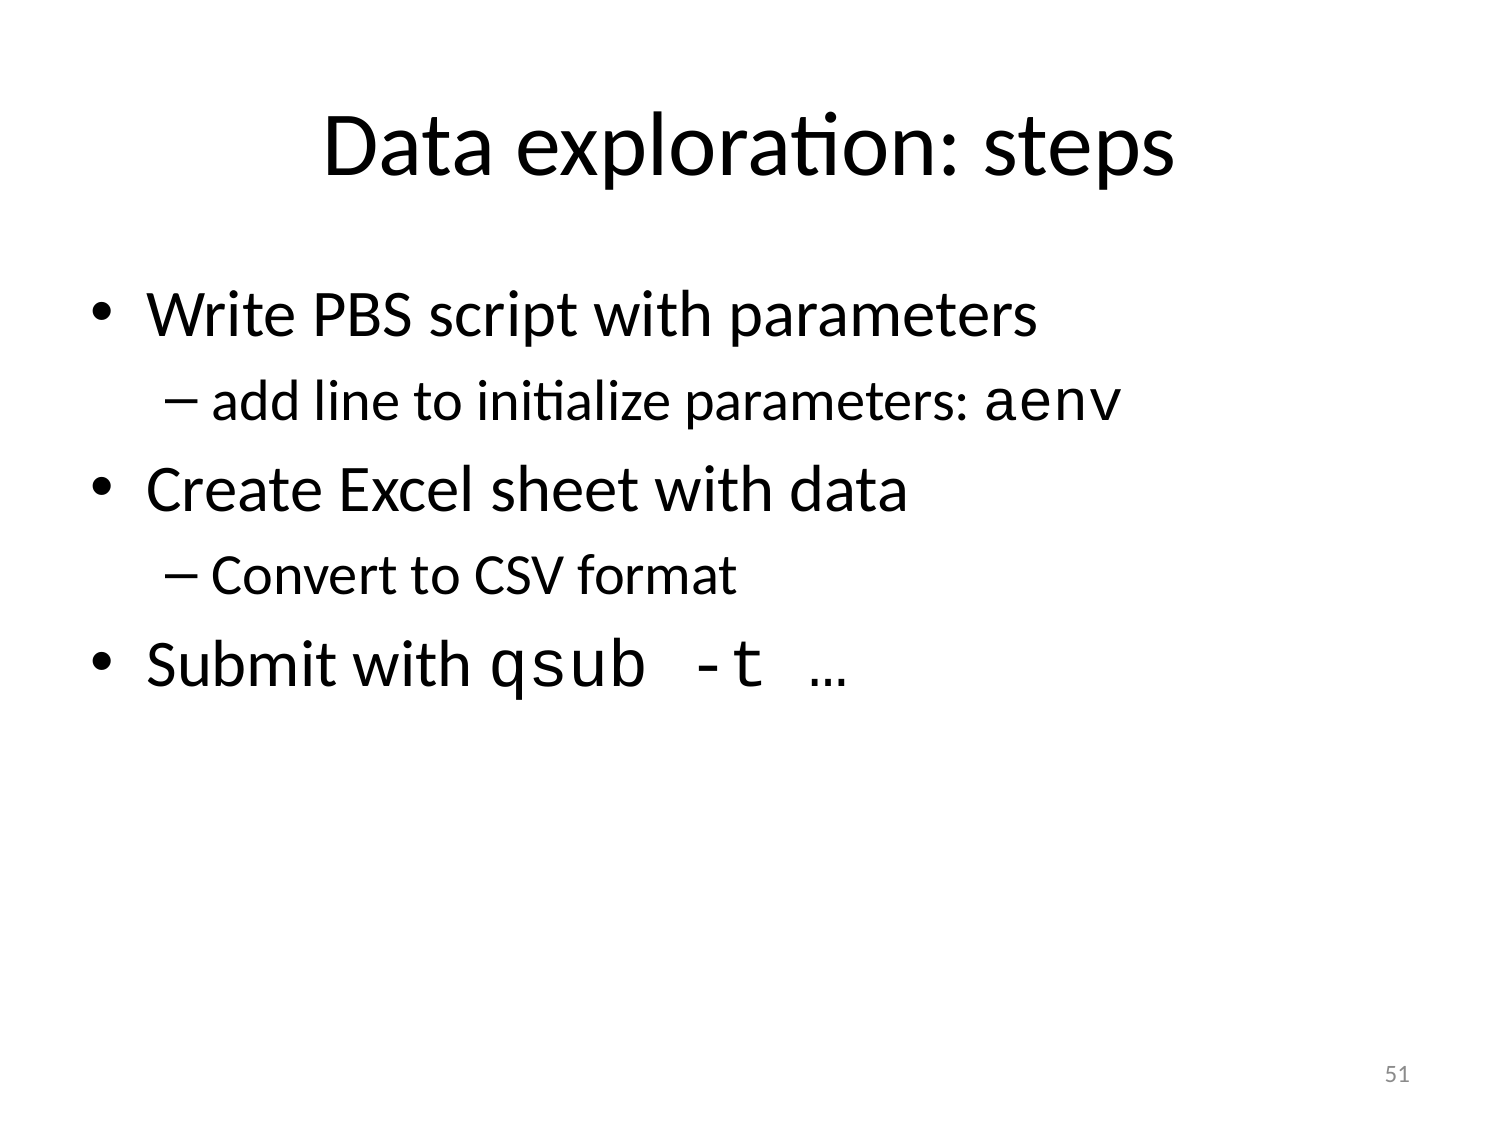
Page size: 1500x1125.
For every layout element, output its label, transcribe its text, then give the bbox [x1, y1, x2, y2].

slide_number 51 [1074, 1042, 1425, 1103]
list Write PBS script with parameters add line to initialize parameters: aenv Create Excel sheet with data Convert to CSV format Submit with qsub -t … [75, 262, 1425, 1005]
title Data exploration: steps [75, 45, 1425, 233]
